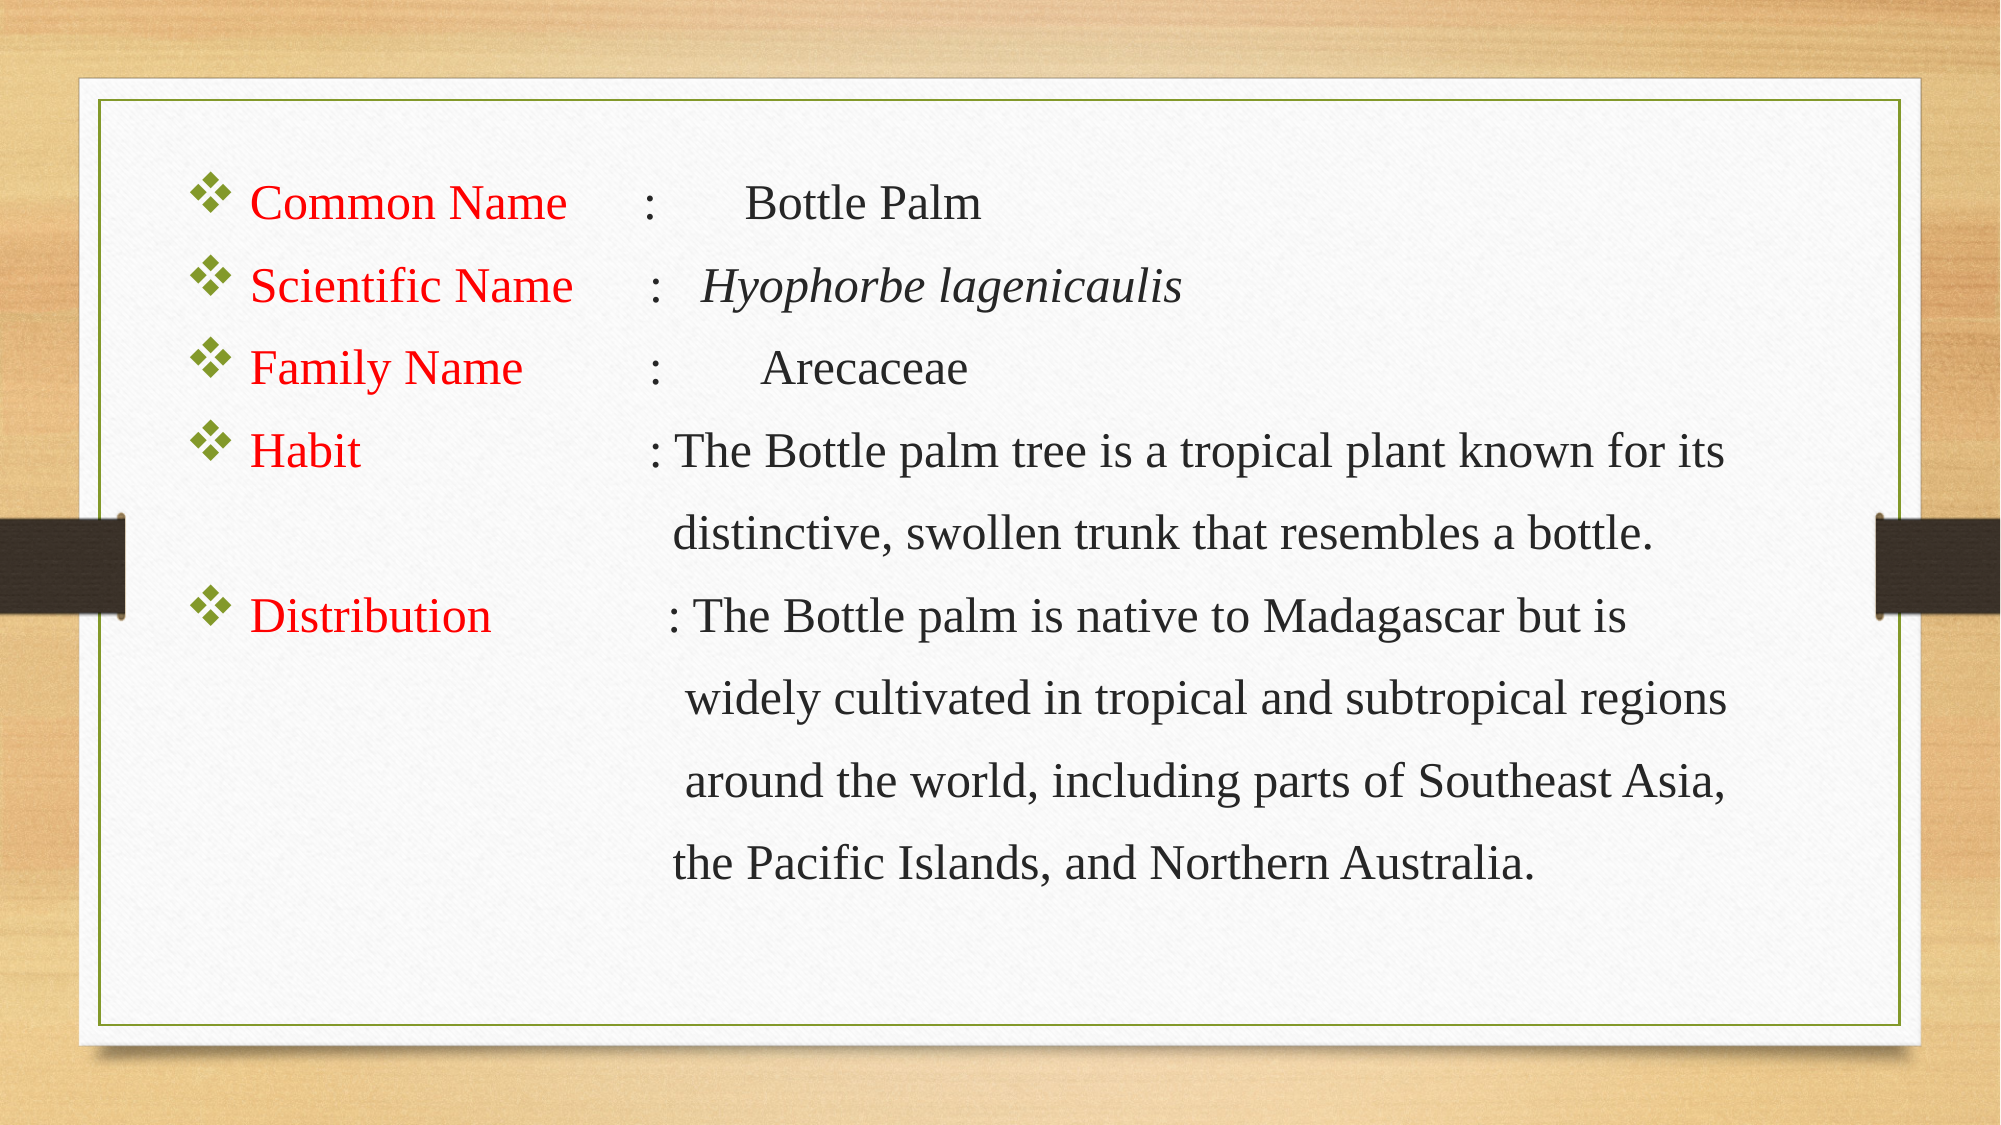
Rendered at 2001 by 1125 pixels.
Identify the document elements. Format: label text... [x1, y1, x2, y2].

picture [0, 0, 2001, 1125]
list Common Name : Bottle Palm Scientific Name : Hyophorbe lagenicaulis Family Name : Arecaceae Habit : The Bottle palm tree is a tropical plant known for its distinctive, swollen trunk that resembles a bottle. Distribution : The Bottle palm is native to Madagascar but is widely cultivated in tropical and subtropical regions around the world, including parts of Southeast Asia, the Pacific Islands, and Northern Australia. [170, 162, 1745, 963]
